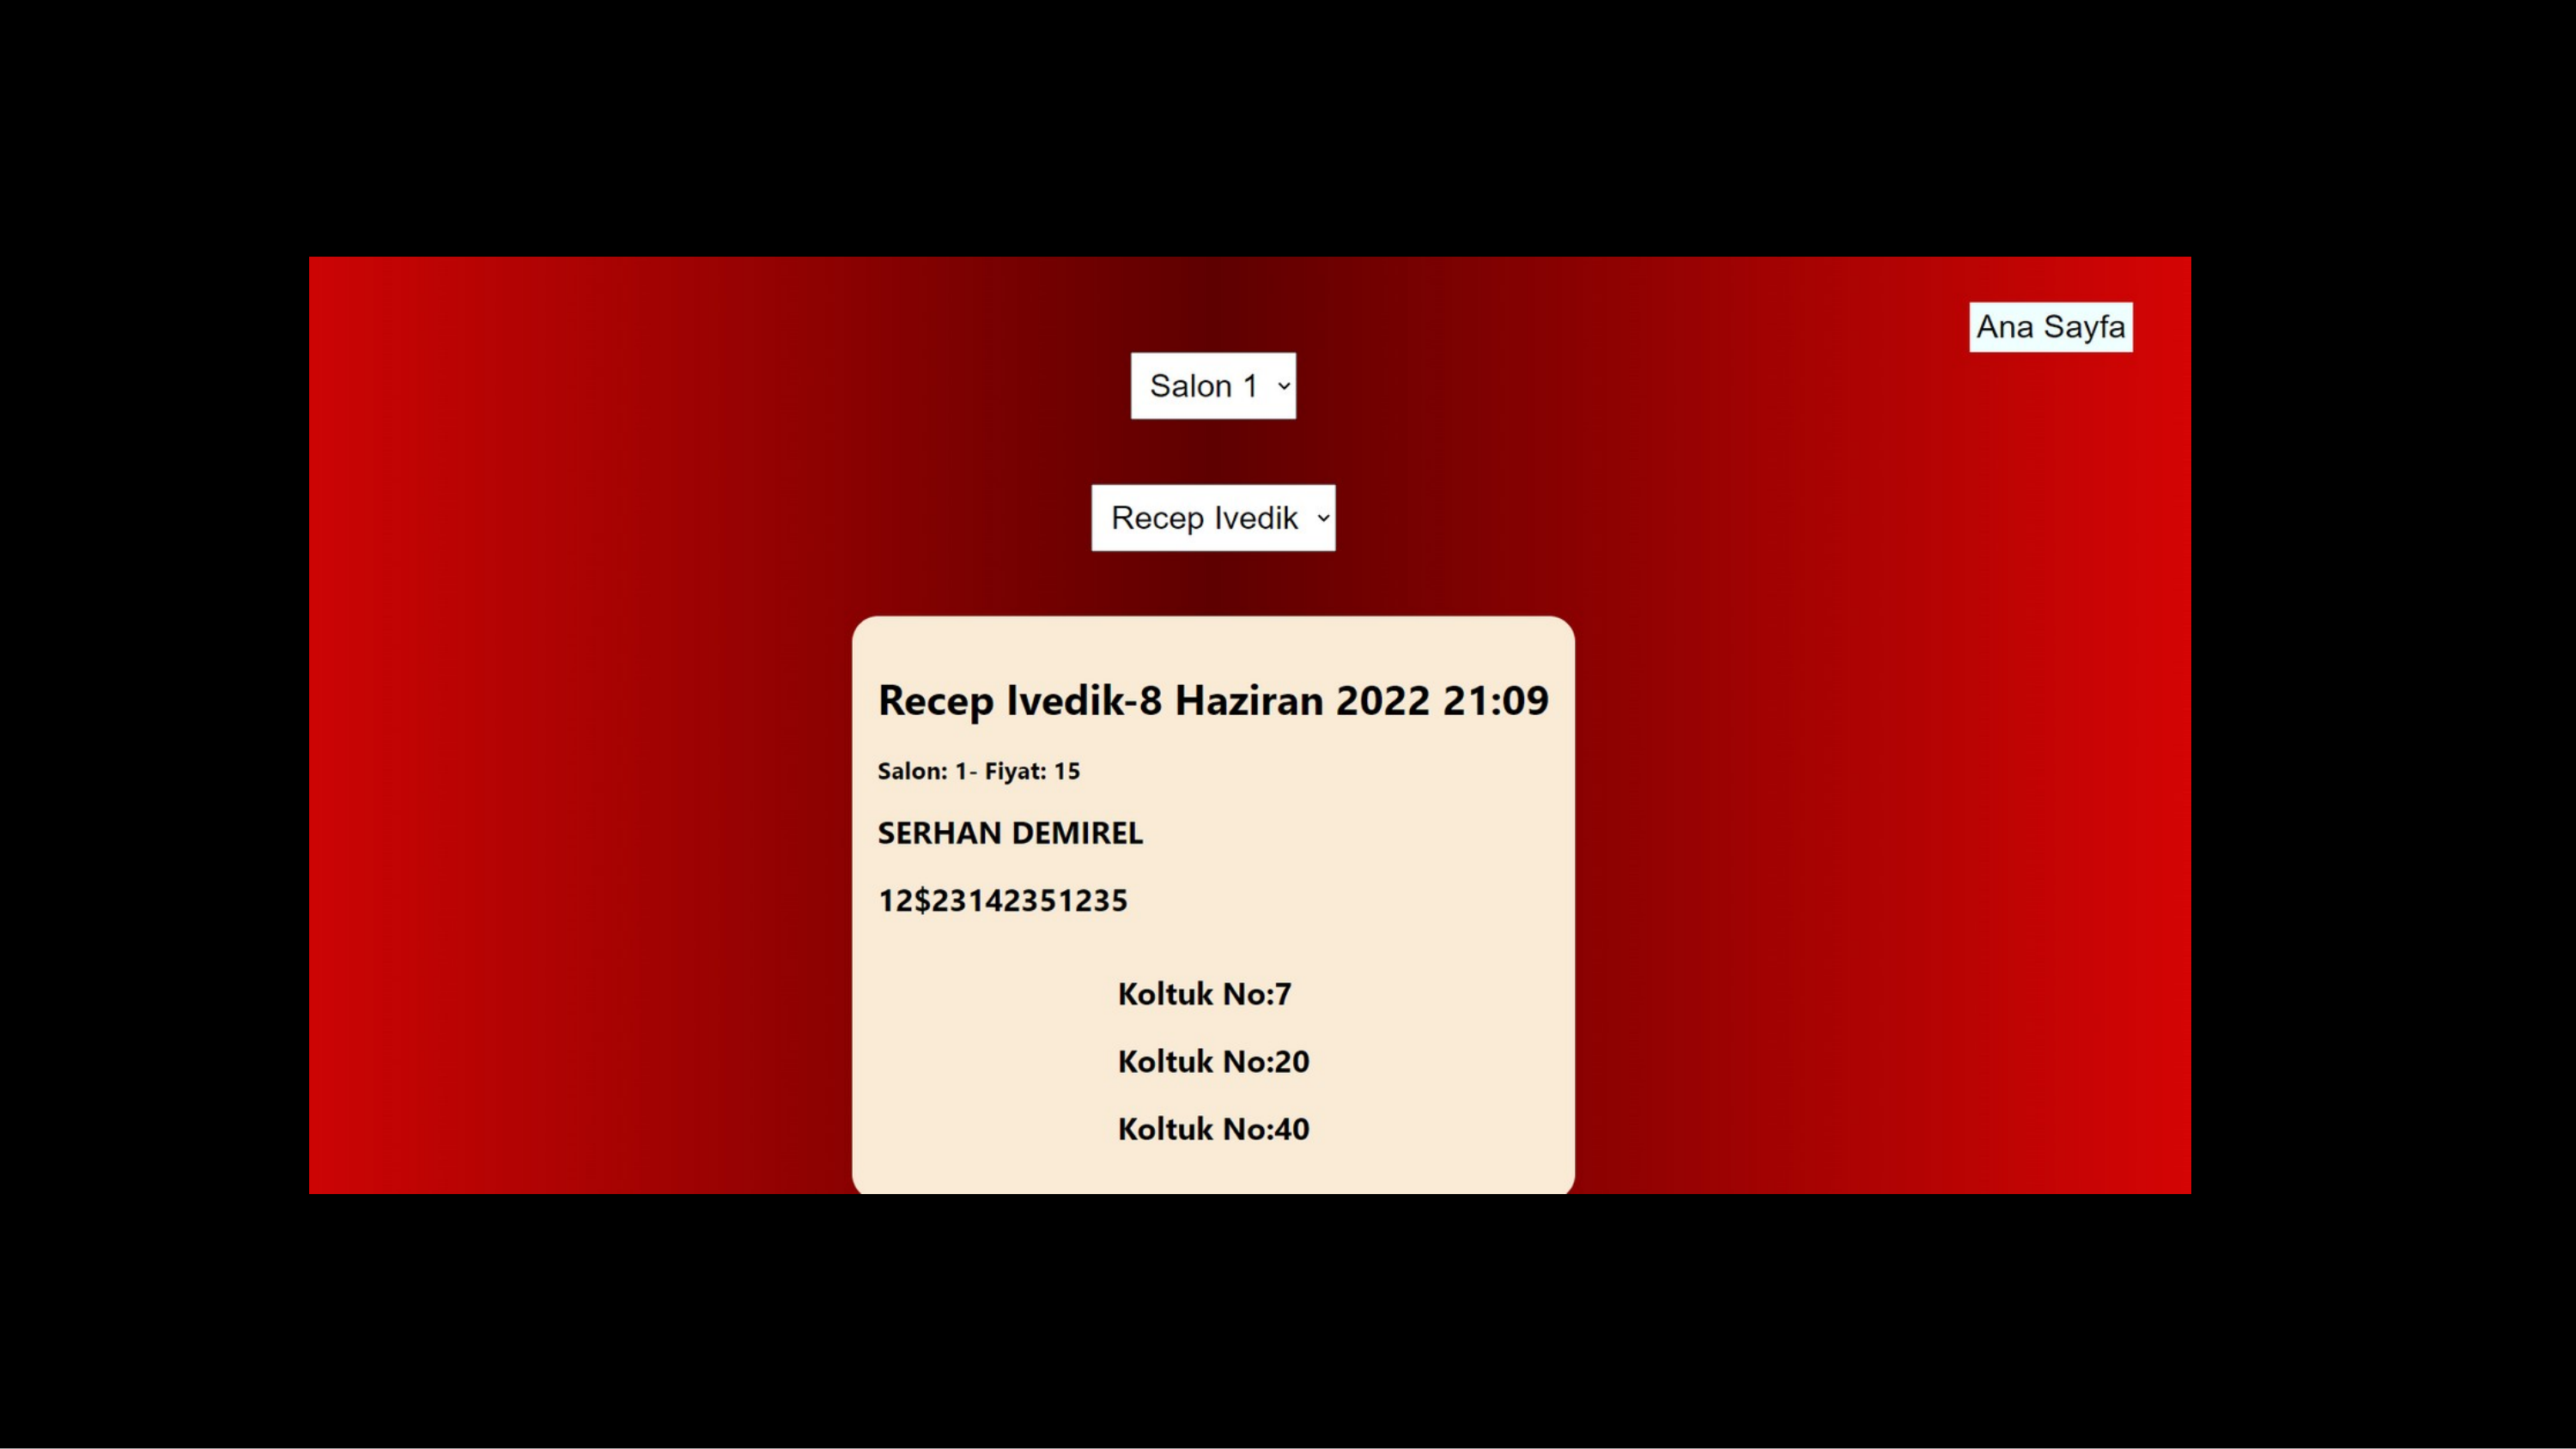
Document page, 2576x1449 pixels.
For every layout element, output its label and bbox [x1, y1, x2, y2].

picture [309, 257, 2191, 1194]
